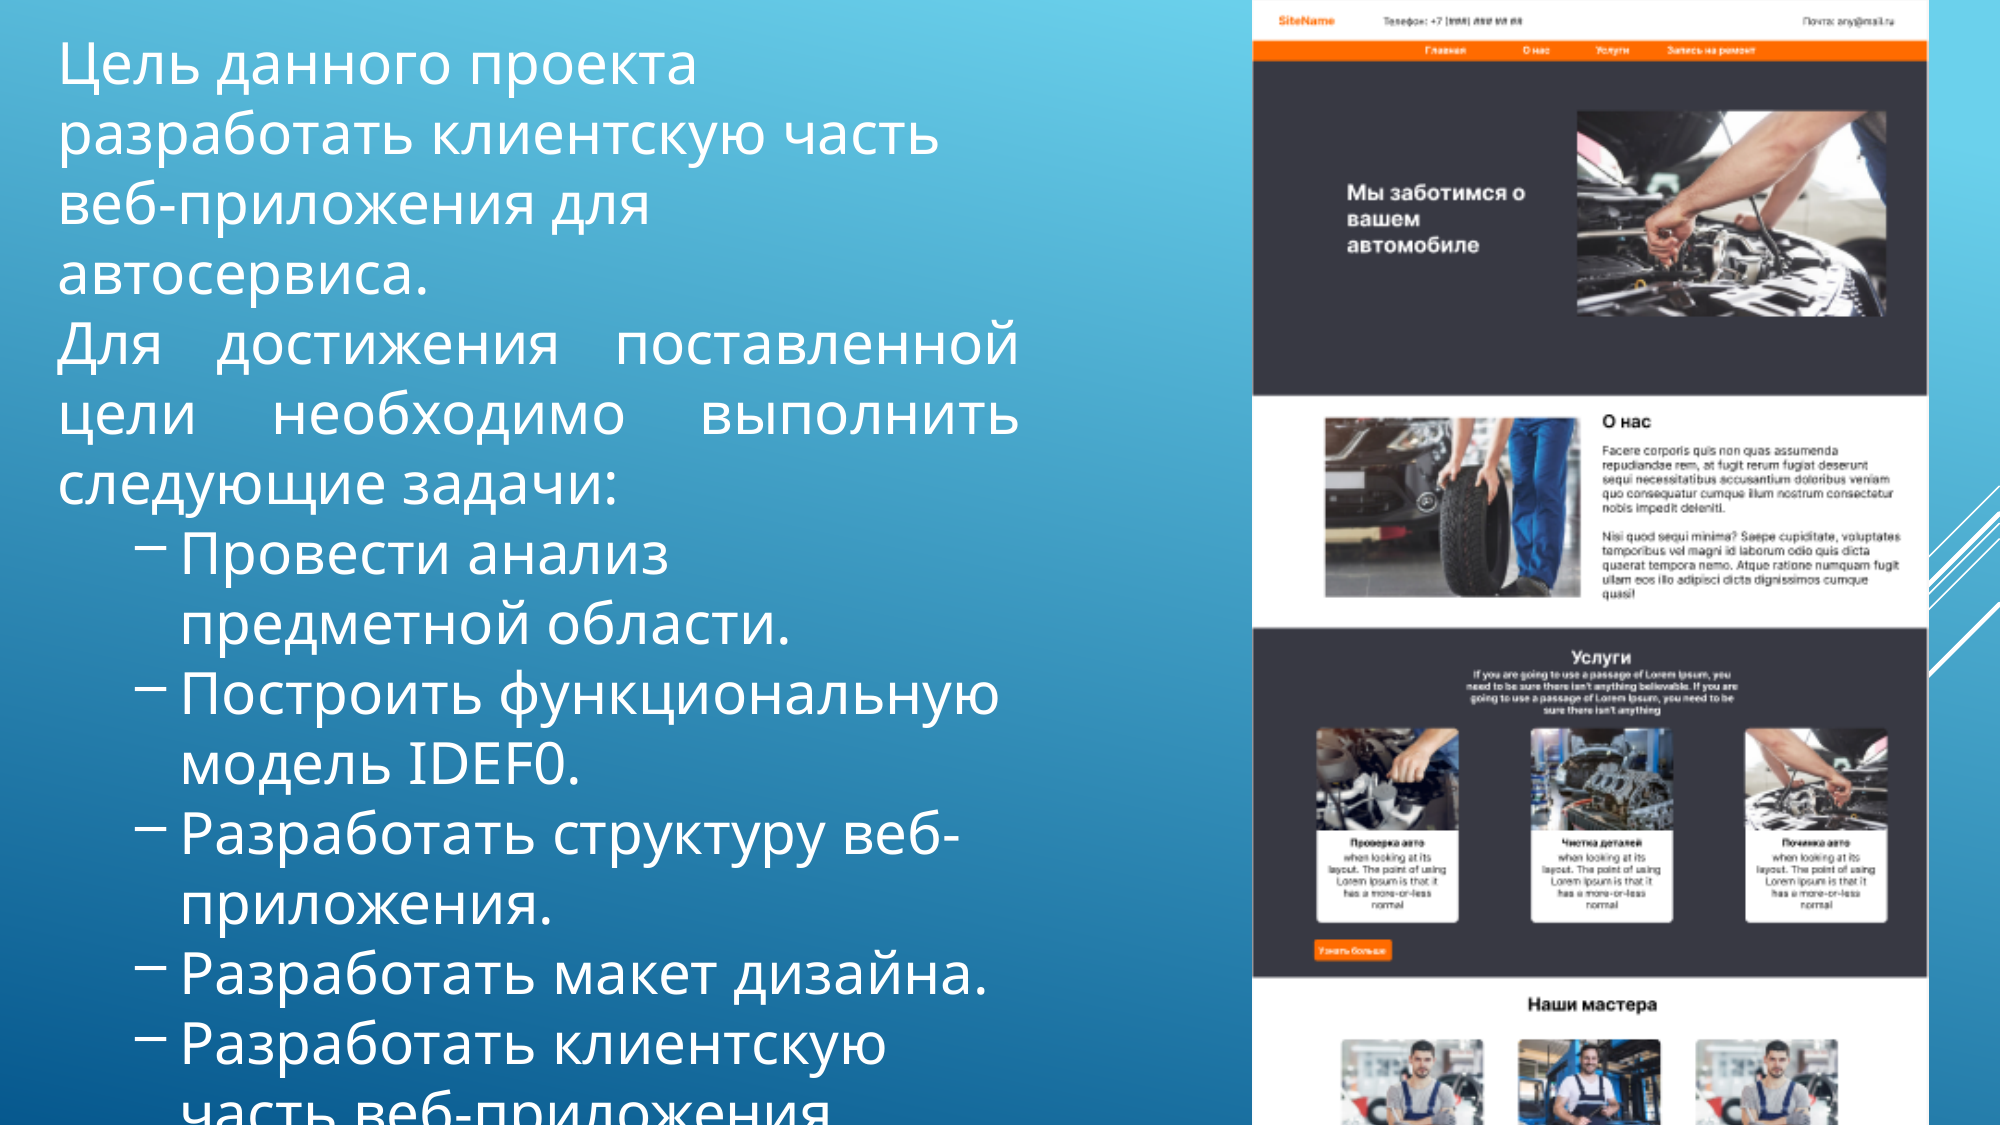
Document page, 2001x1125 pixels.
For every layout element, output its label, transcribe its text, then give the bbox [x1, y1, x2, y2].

picture [1252, 0, 1929, 1125]
text_box Цель данного проекта разработать клиентскую часть веб-приложения для автосервиса. Для достижения поставленной цели необходимо выполнить следующие задачи: Провести анализ предметной области. Построить функциональную модель IDEF0. Разработать структуру веб-приложения. Разработать макет дизайна. Разработать клиентскую часть веб-приложения. [42, 19, 1036, 1125]
